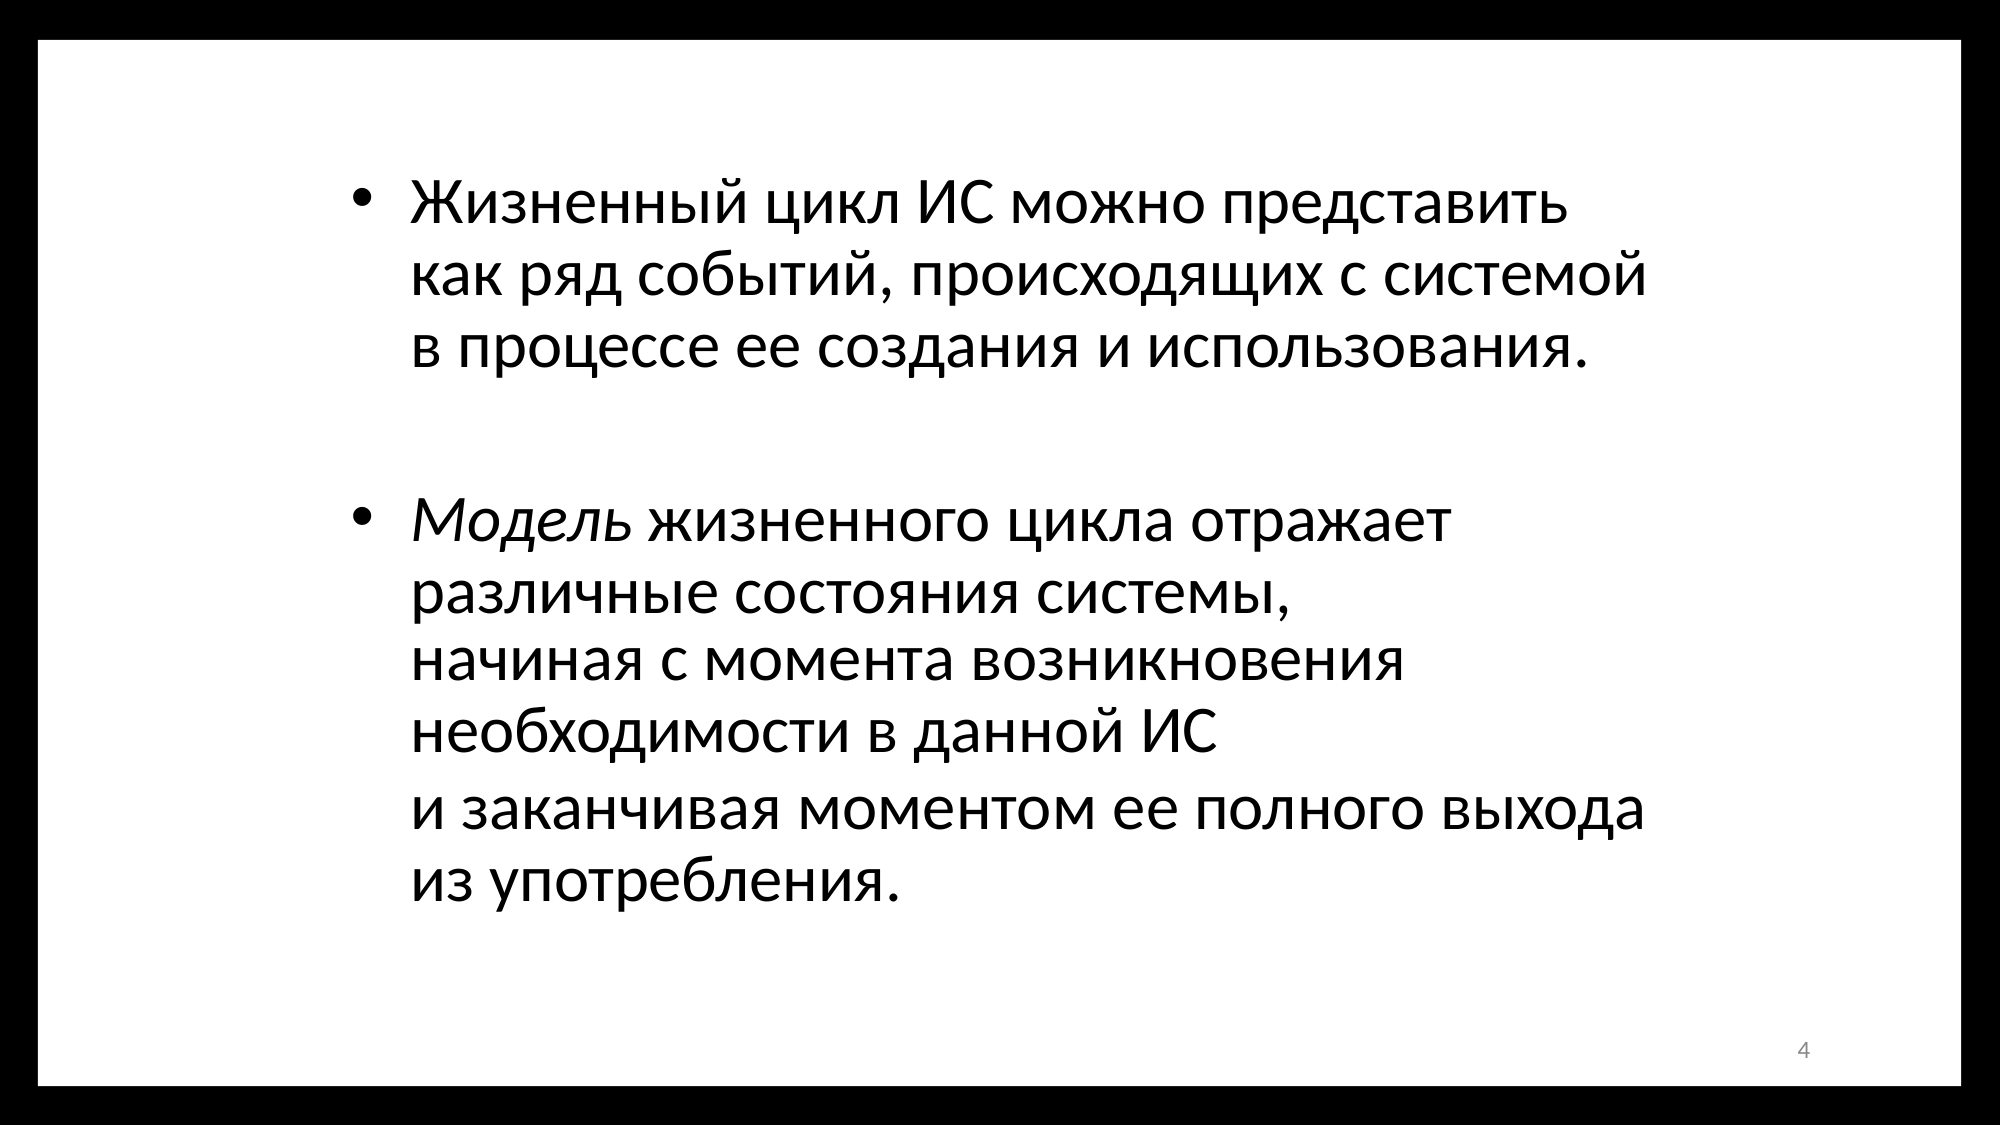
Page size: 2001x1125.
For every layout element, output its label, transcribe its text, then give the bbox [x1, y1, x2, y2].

slide_number 4 [1530, 724, 1811, 1125]
text_box Жизненный цикл ИС можно представить как ряд событий, происходящих с системой в процессе ее создания и использования. Модель жизненного цикла отражает различные состояния системы, начиная с момента возникновения необходимости в данной ИС и заканчивая моментом ее полного выхода из употребления. [348, 162, 1652, 916]
